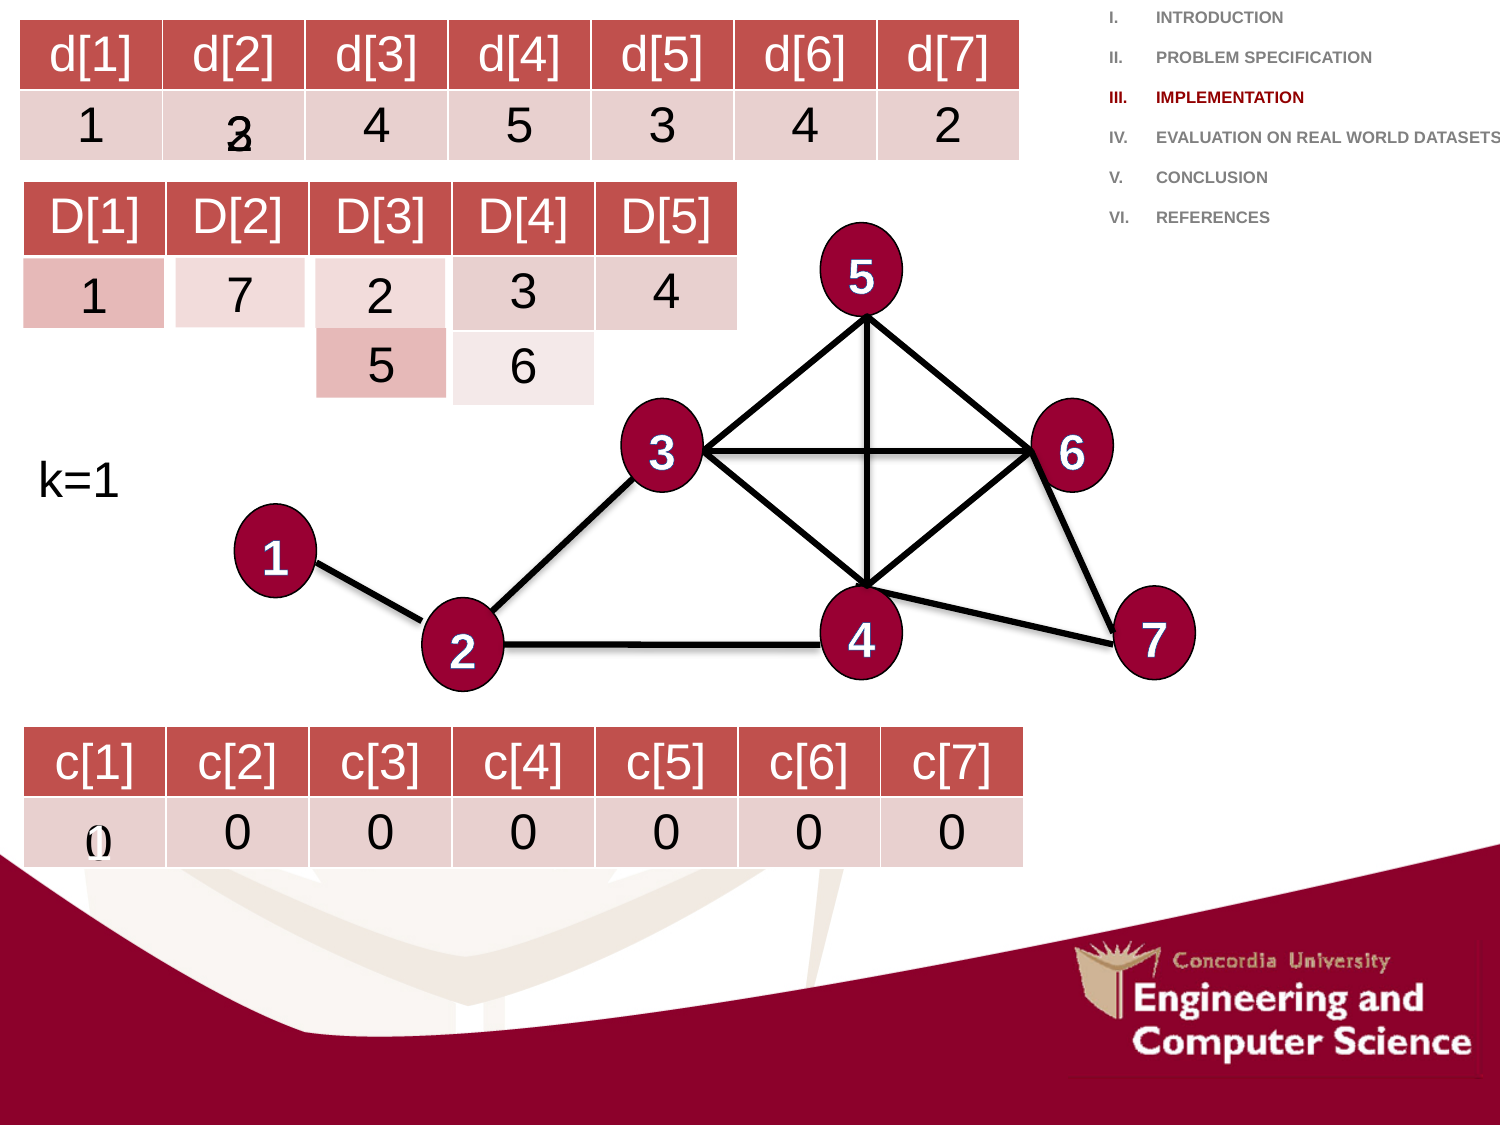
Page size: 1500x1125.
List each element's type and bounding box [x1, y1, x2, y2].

text_box [495, 474, 630, 616]
text_box [702, 316, 1032, 587]
text_box [855, 594, 1114, 645]
picture [0, 0, 1500, 1125]
text_box [1031, 450, 1114, 634]
text_box [316, 562, 423, 622]
